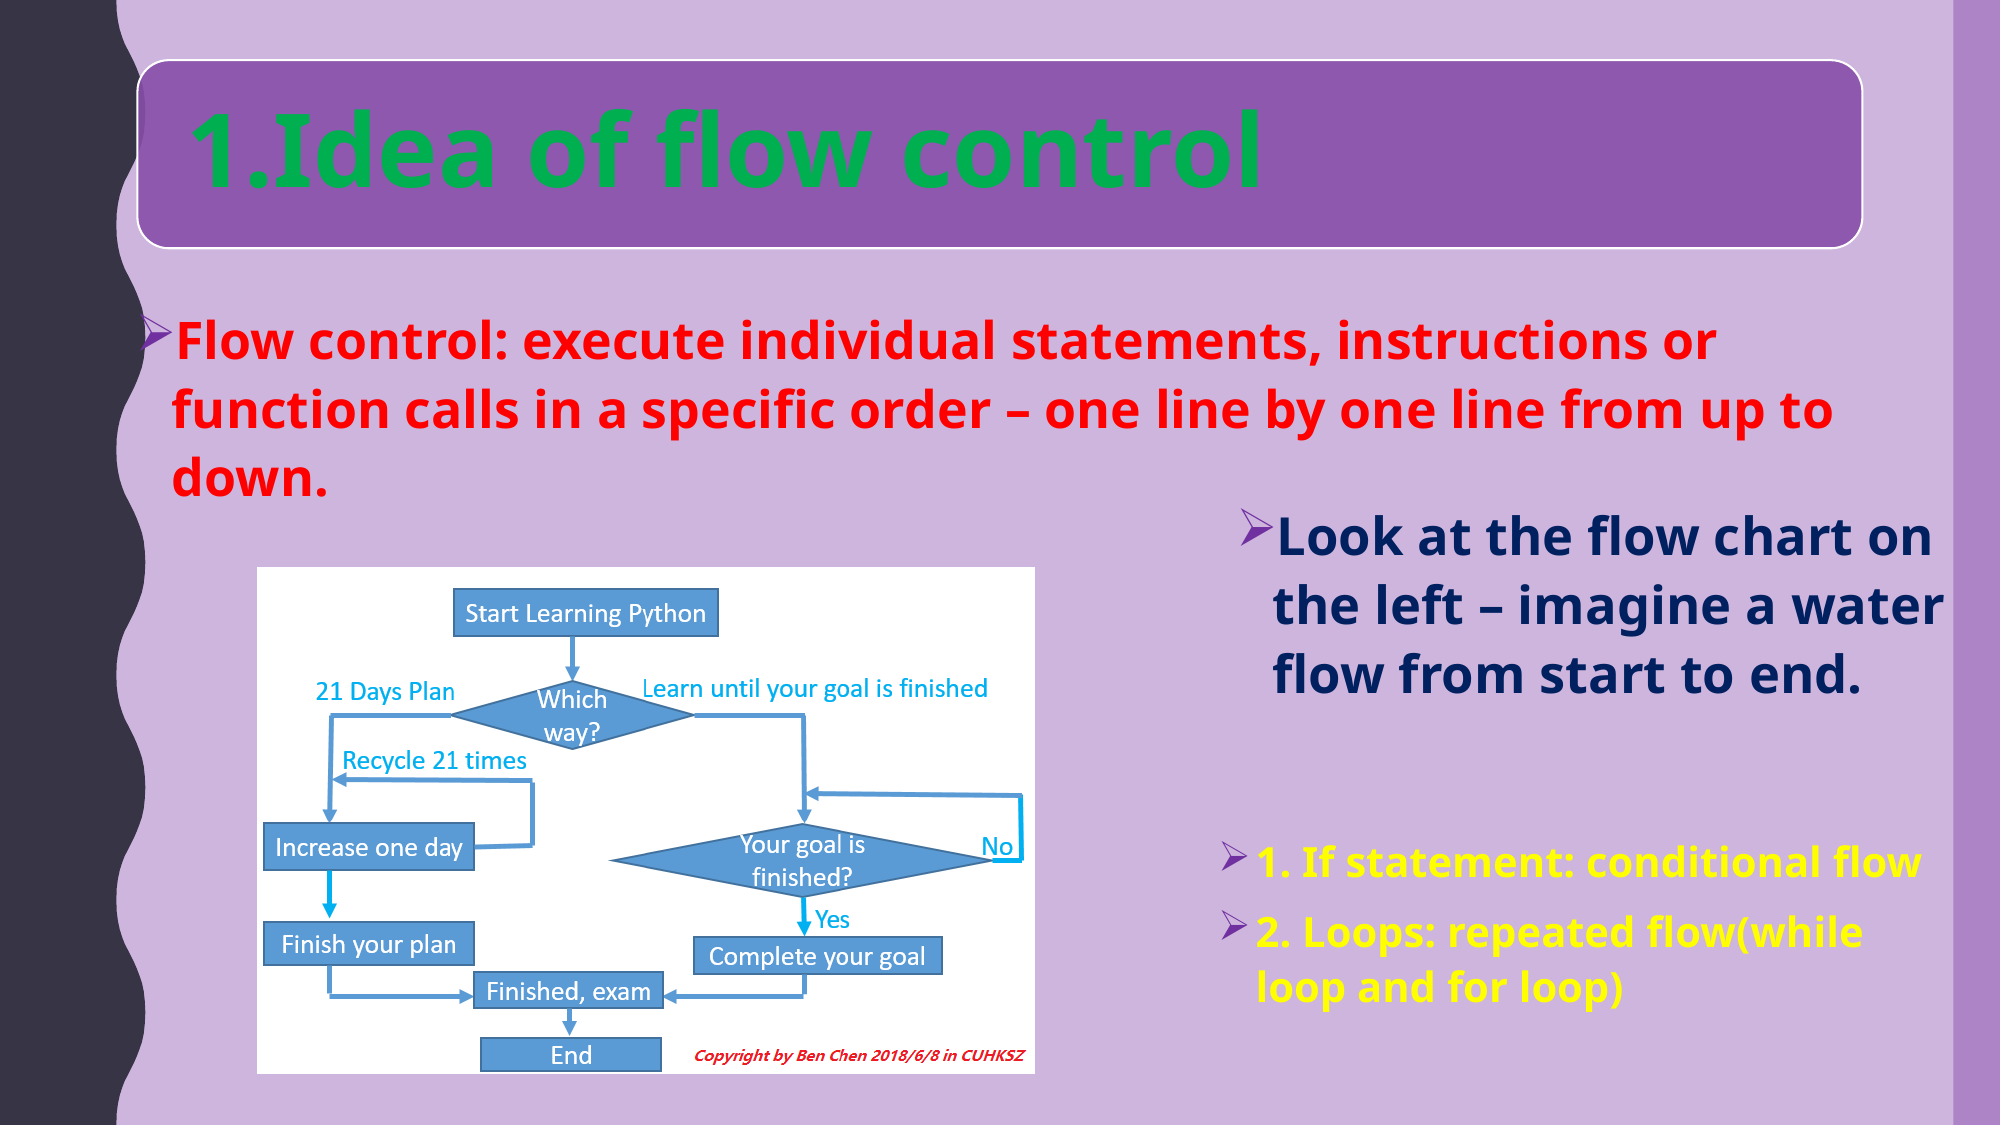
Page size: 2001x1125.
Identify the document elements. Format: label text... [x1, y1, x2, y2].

picture [257, 567, 1035, 1074]
text_box 1. If statement: conditional flow 2. Loops: repeated flow(while loop and for loop) [1203, 823, 1946, 1058]
text_box Flow control: execute individual statements, instructions or function calls in a specific order – one line by one line from up to down. [120, 293, 1929, 516]
text_box Look at the flow chart on the left – imagine a water flow from start to end. [1221, 488, 1964, 724]
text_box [137, 60, 1862, 250]
